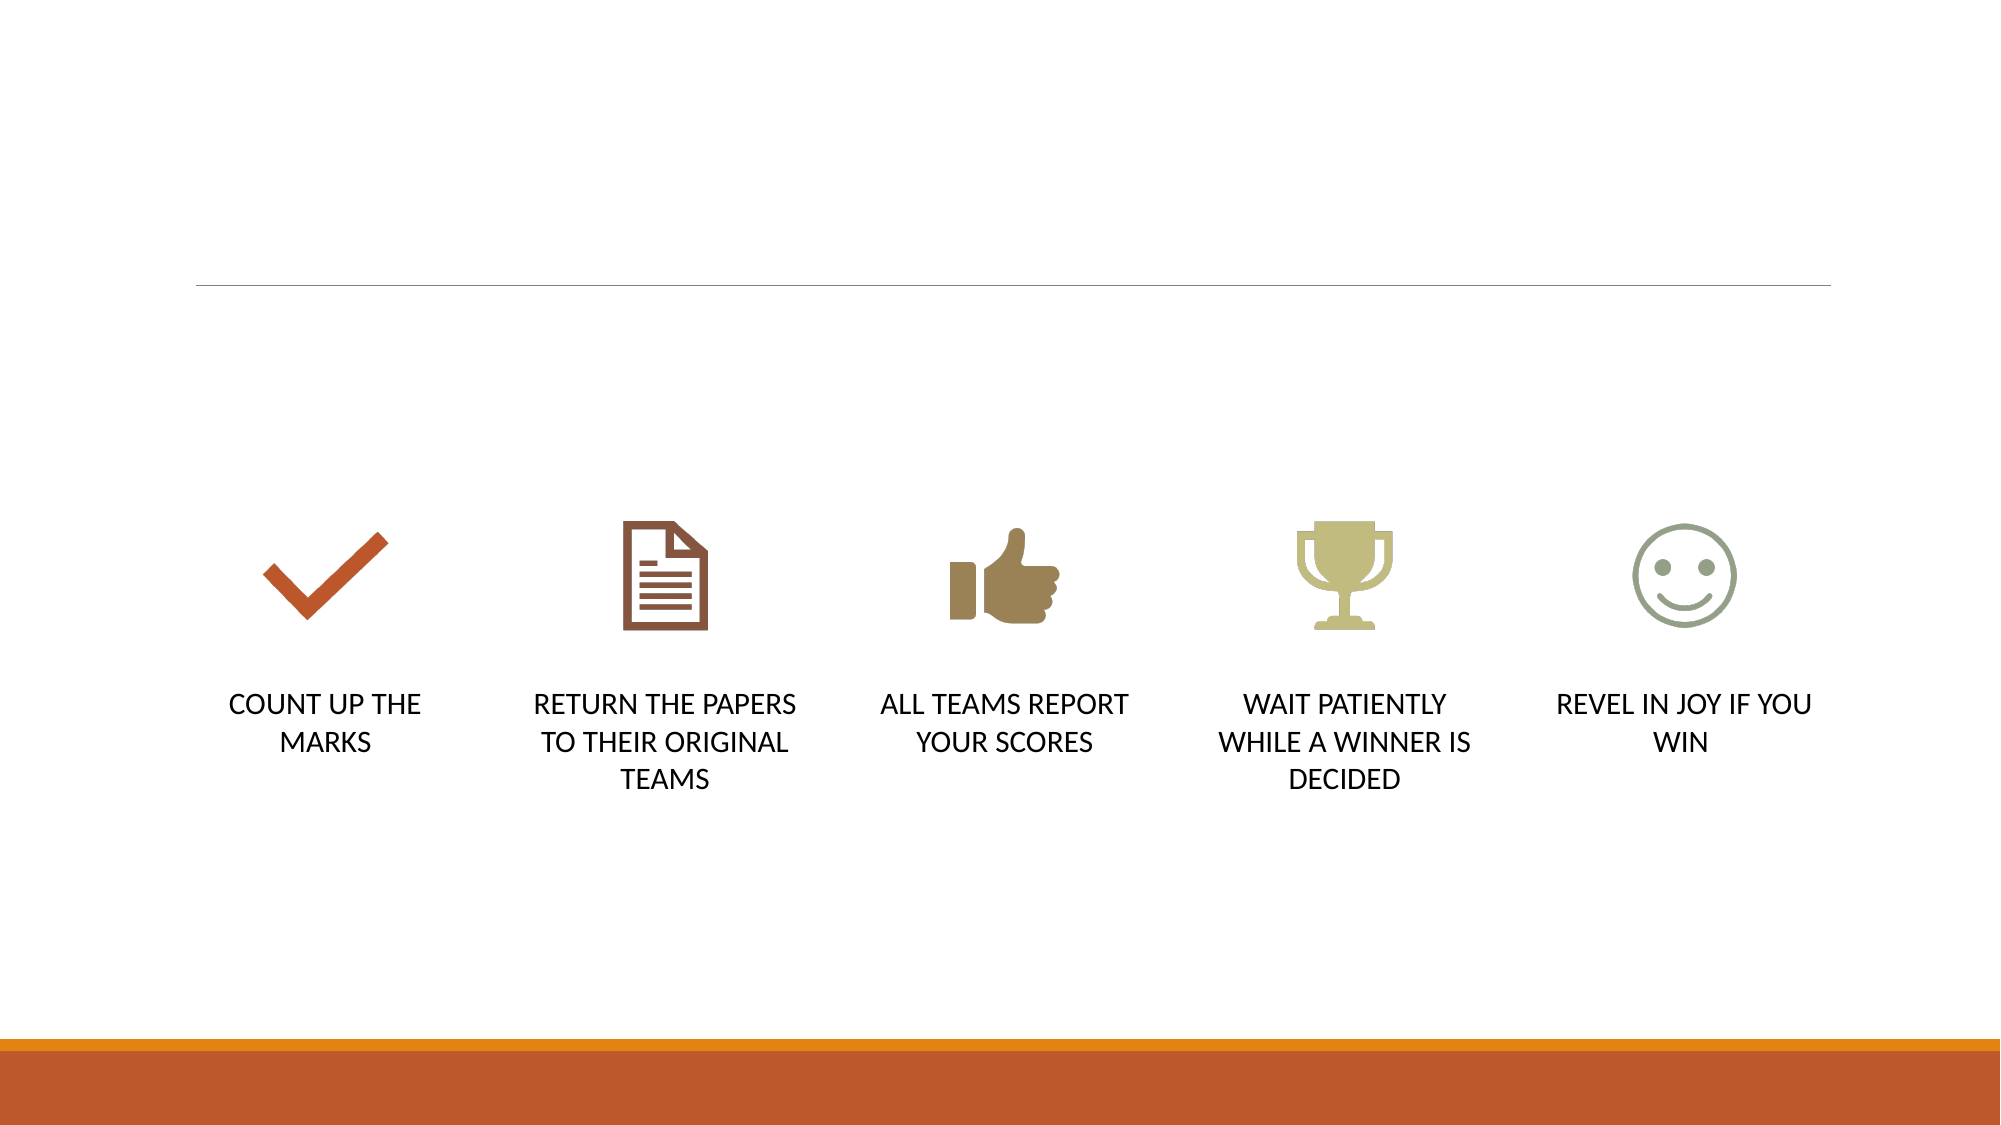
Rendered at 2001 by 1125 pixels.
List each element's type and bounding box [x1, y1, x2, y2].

text_box [0, 1052, 2000, 1125]
text_box [179, 343, 1831, 966]
text_box [0, 1039, 2000, 1052]
